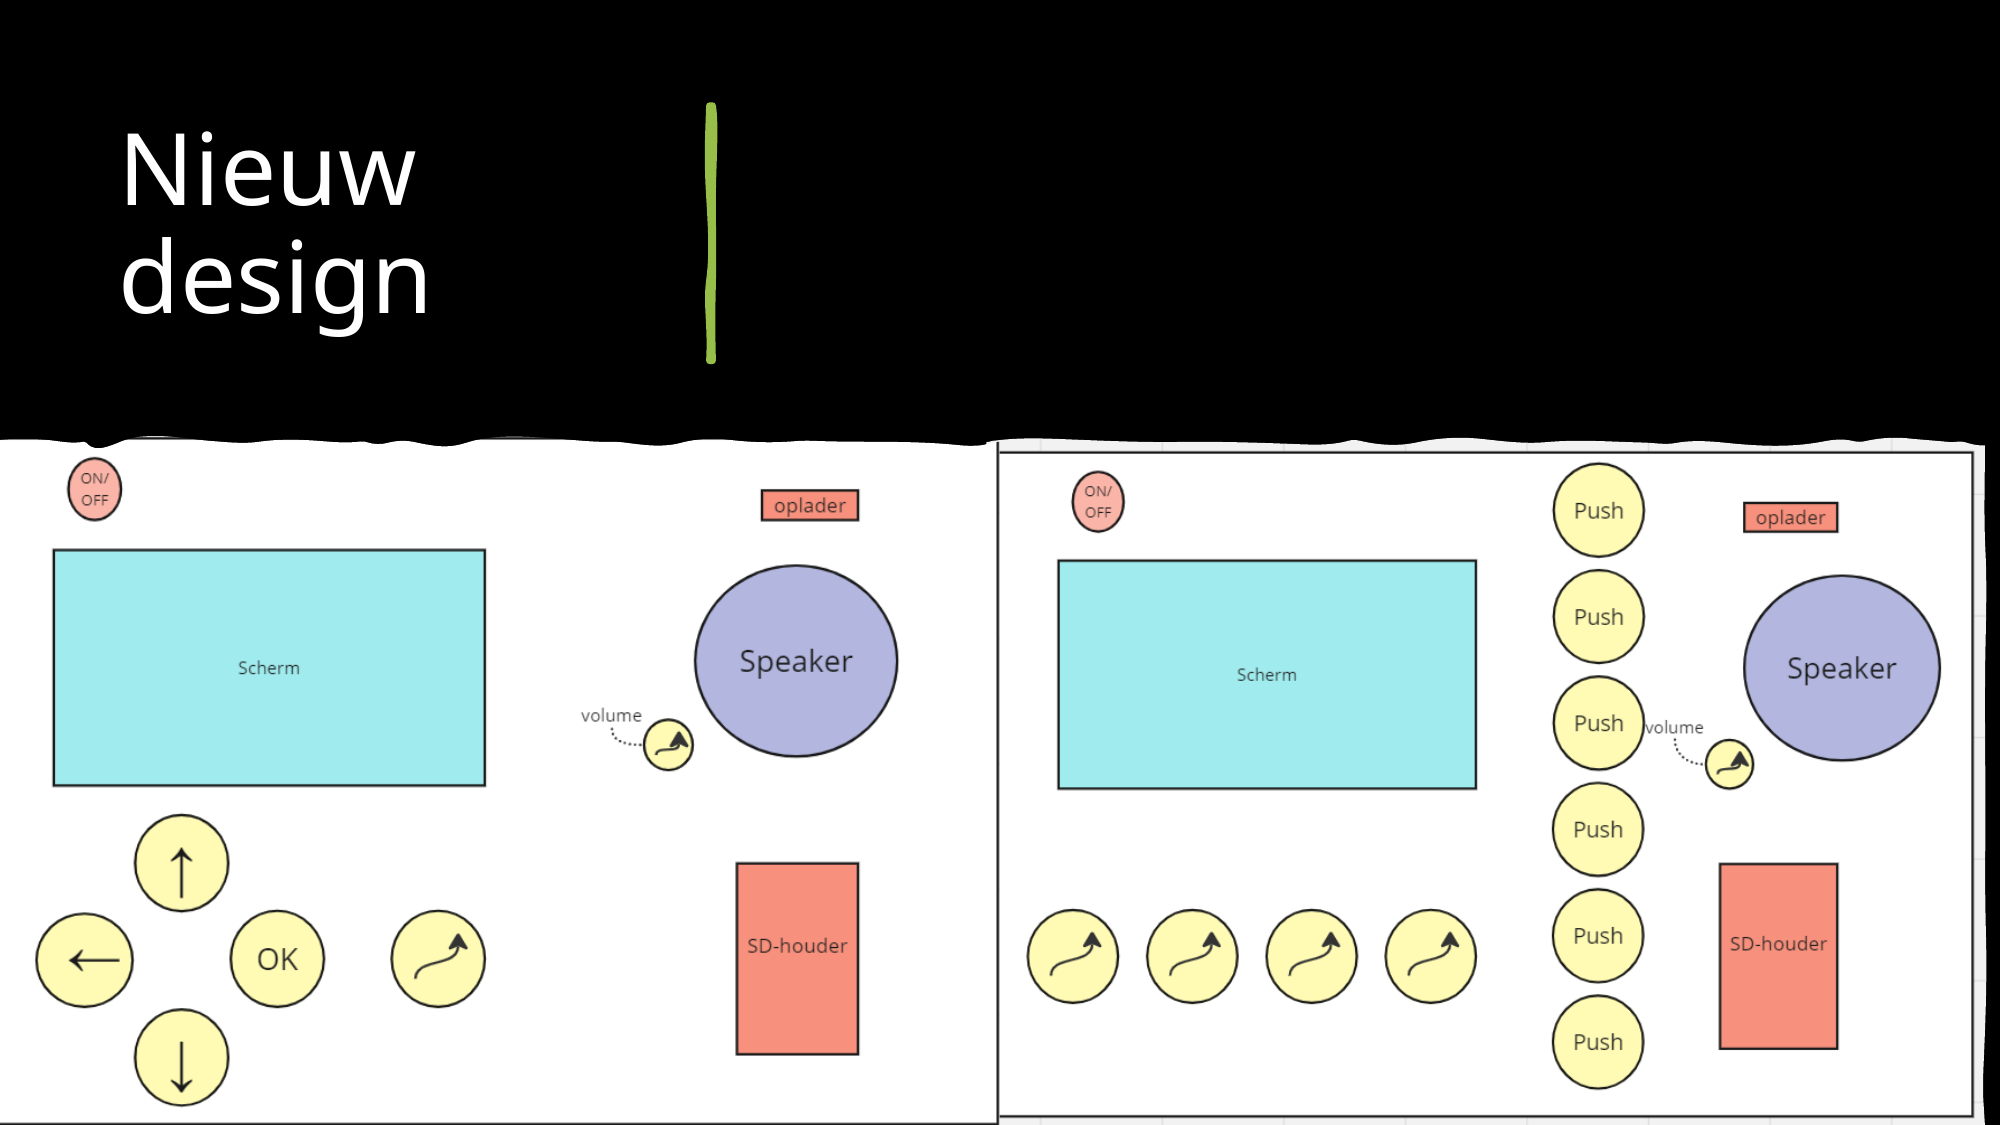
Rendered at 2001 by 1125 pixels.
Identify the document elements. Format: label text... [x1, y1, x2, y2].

title Nieuw design [103, 62, 665, 392]
text_box [707, 104, 716, 362]
picture [0, 435, 1987, 1125]
text_box [0, 0, 2000, 1125]
